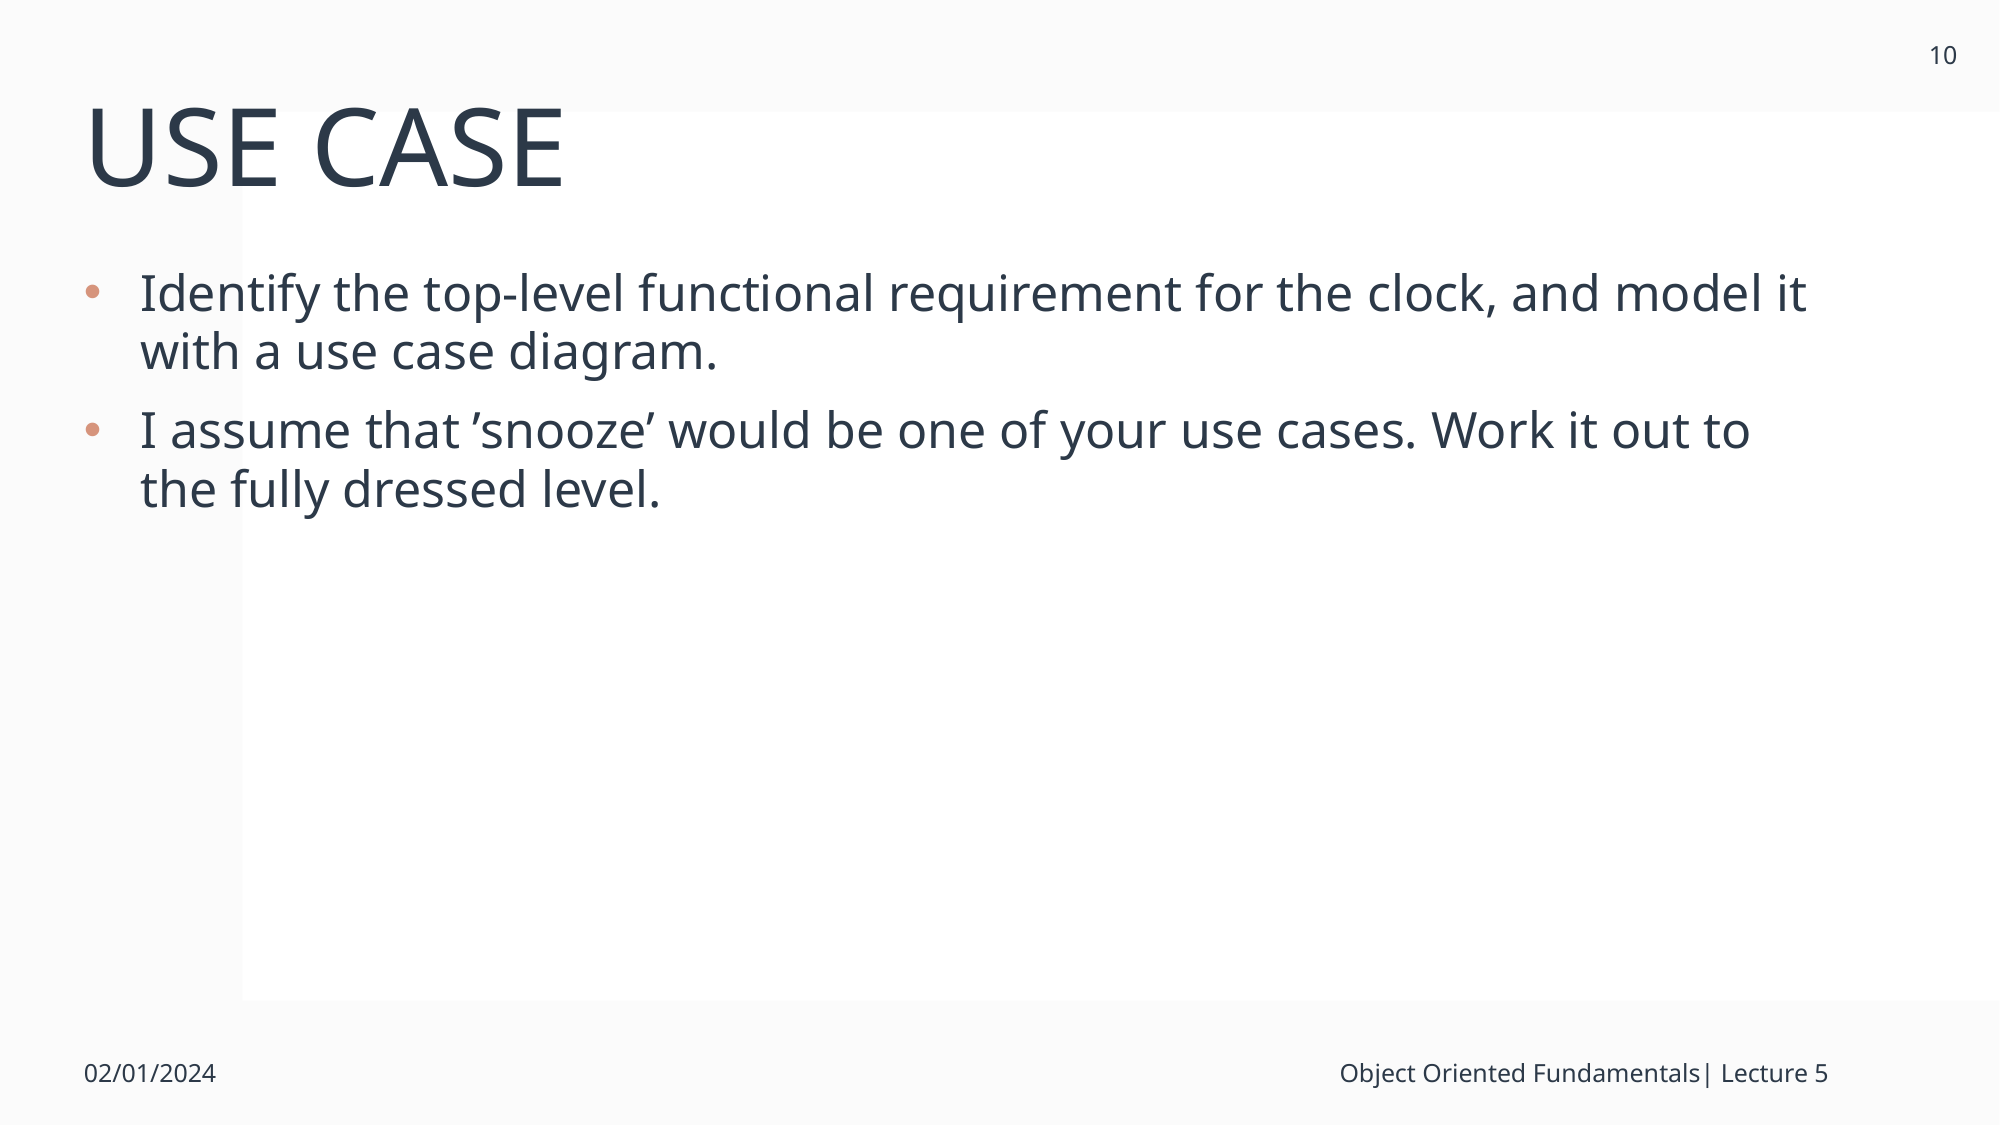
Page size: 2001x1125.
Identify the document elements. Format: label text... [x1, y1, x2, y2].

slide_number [68, 1020, 519, 1125]
footer Object Oriented Fundamentals| Lecture 5 [618, 1020, 1845, 1125]
list Identify the top-level functional requirement for the clock, and model it with a use case diagram. I assume that ’snooze’ would be one of your use cases. Work it out to the fully dressed level. [68, 255, 1843, 990]
slide_number 10 [1886, 0, 2000, 113]
title USE CASE [68, 59, 1843, 244]
